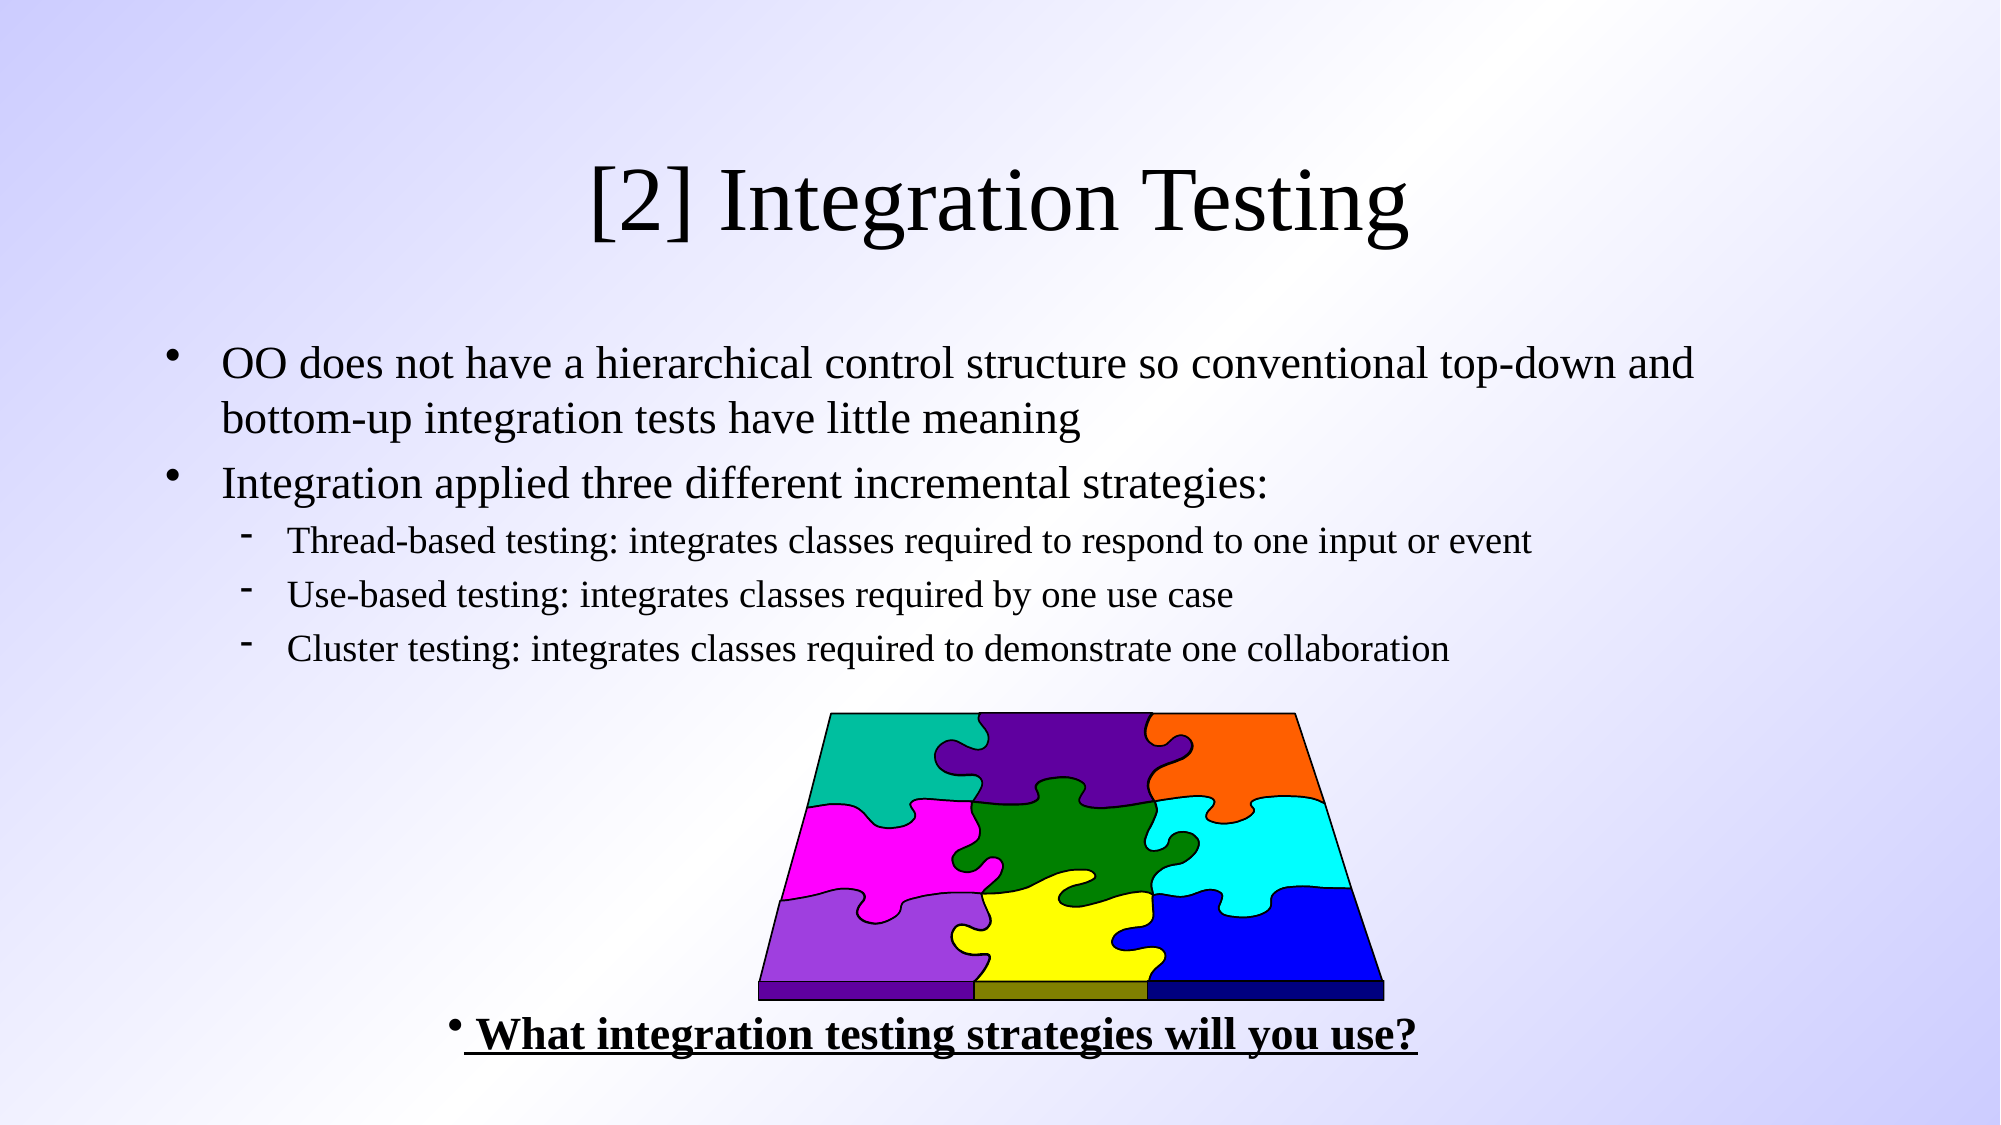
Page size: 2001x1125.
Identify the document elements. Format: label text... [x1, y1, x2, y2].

text_box What integration testing strategies will you use? [432, 995, 1433, 1066]
title [2] Integration Testing [150, 99, 1850, 288]
picture [757, 712, 1385, 1001]
list OO does not have a hierarchical control structure so conventional top-down and bottom-up integration tests have little meaning Integration applied three different incremental strategies: Thread-based testing: integrates classes required to respond to one input or event Use-based testing: integrates classes required by one use case Cluster testing: integrates classes required to demonstrate one collaboration [150, 324, 1850, 1000]
